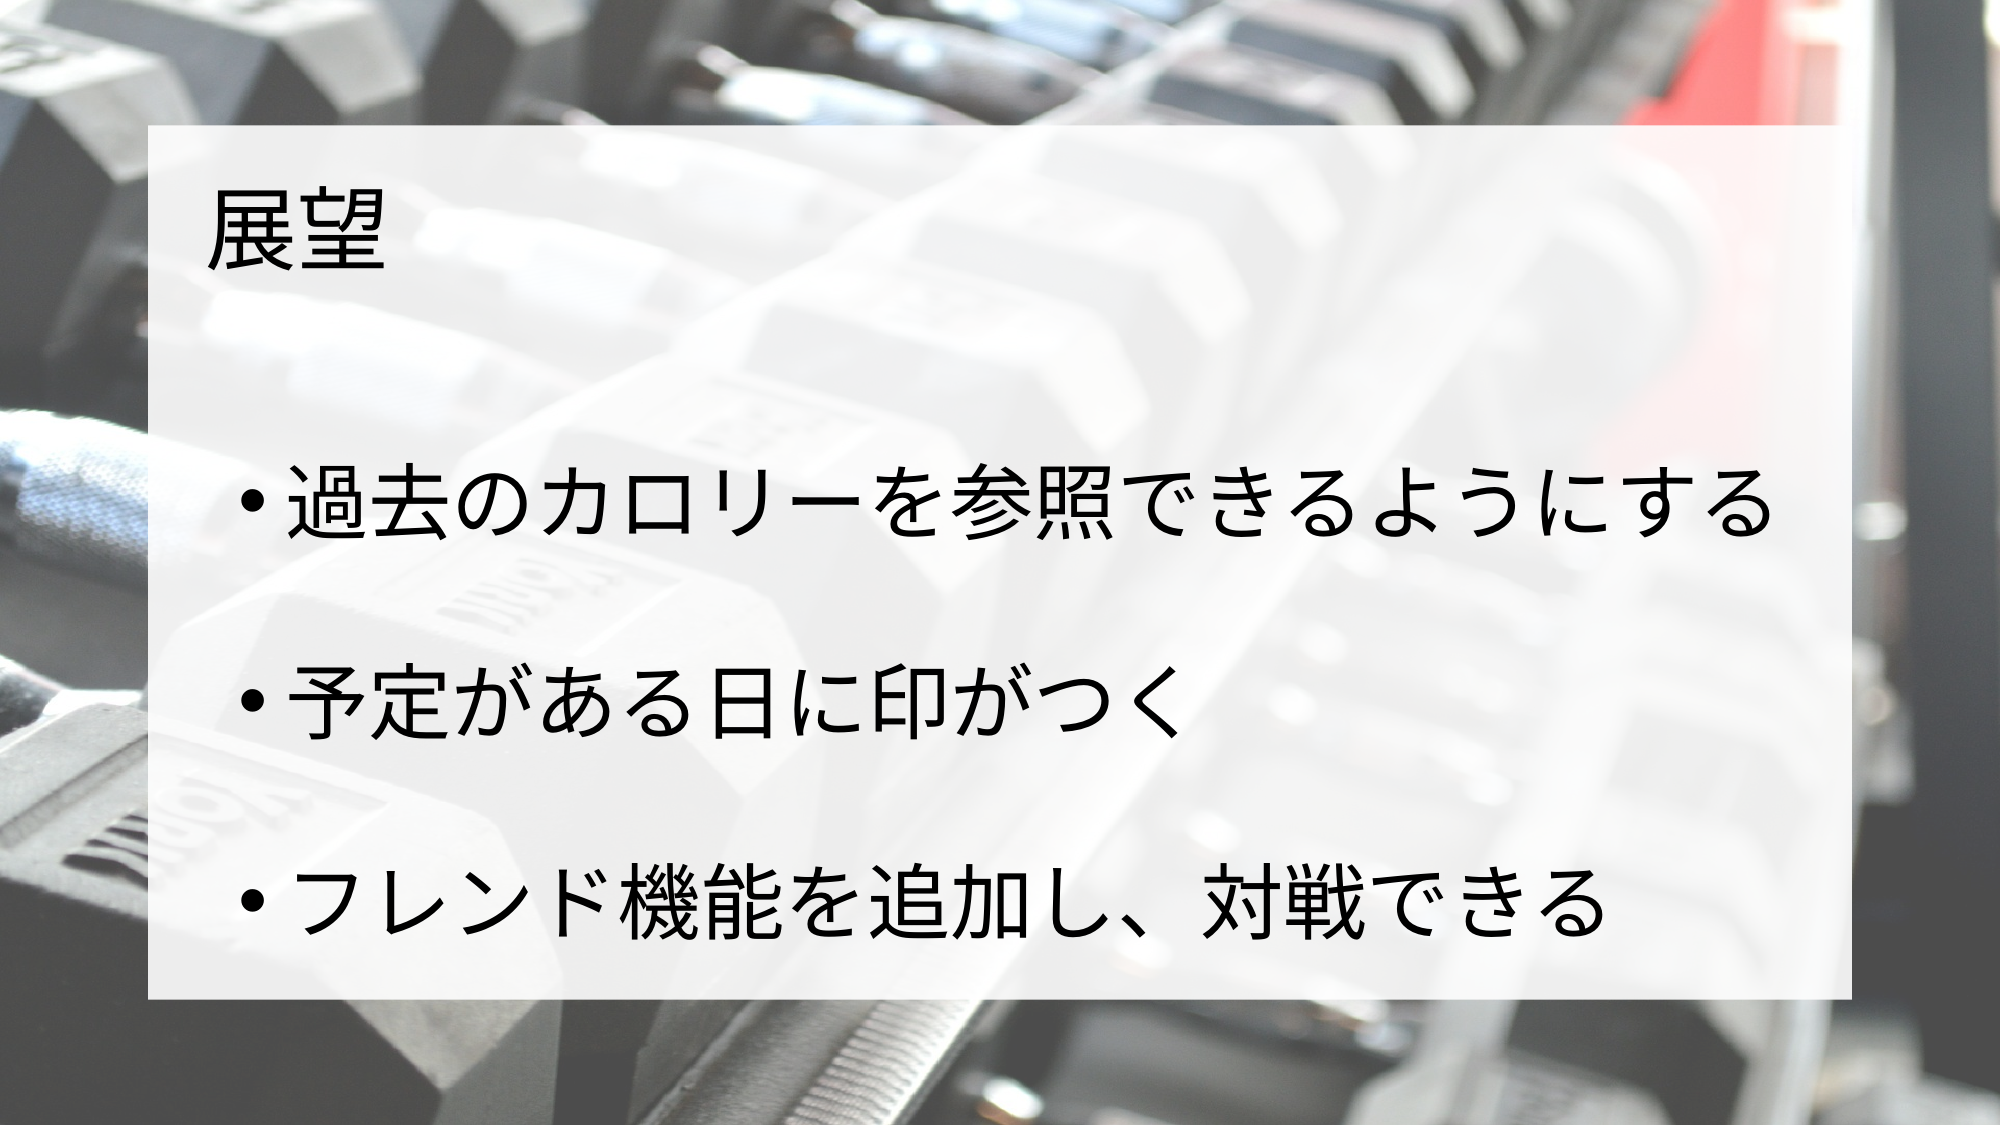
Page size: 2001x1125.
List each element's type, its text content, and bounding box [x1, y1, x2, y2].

text_box [147, 124, 1853, 1001]
title 展望 [148, 125, 1873, 343]
text_box 過去のカロリーを参照できるようにする 予定がある日に印がつく フレンド機能を追加し、対戦できる [223, 342, 1798, 958]
